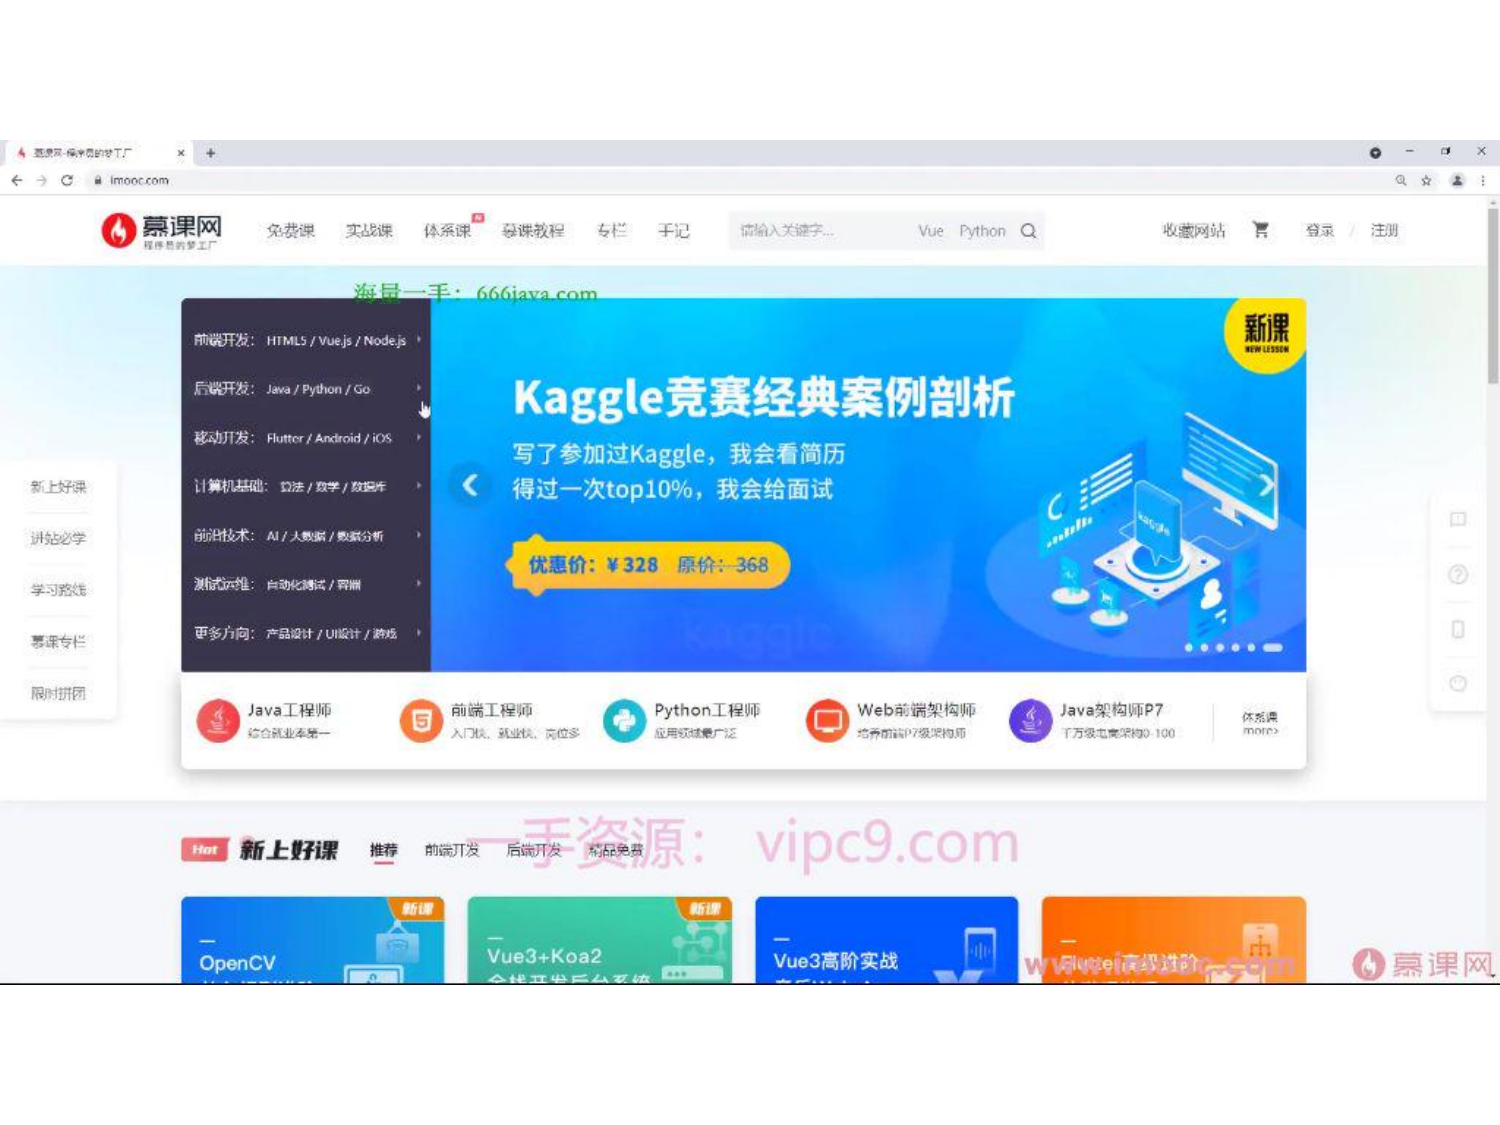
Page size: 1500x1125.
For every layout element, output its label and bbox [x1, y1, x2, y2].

picture [0, 140, 1500, 985]
